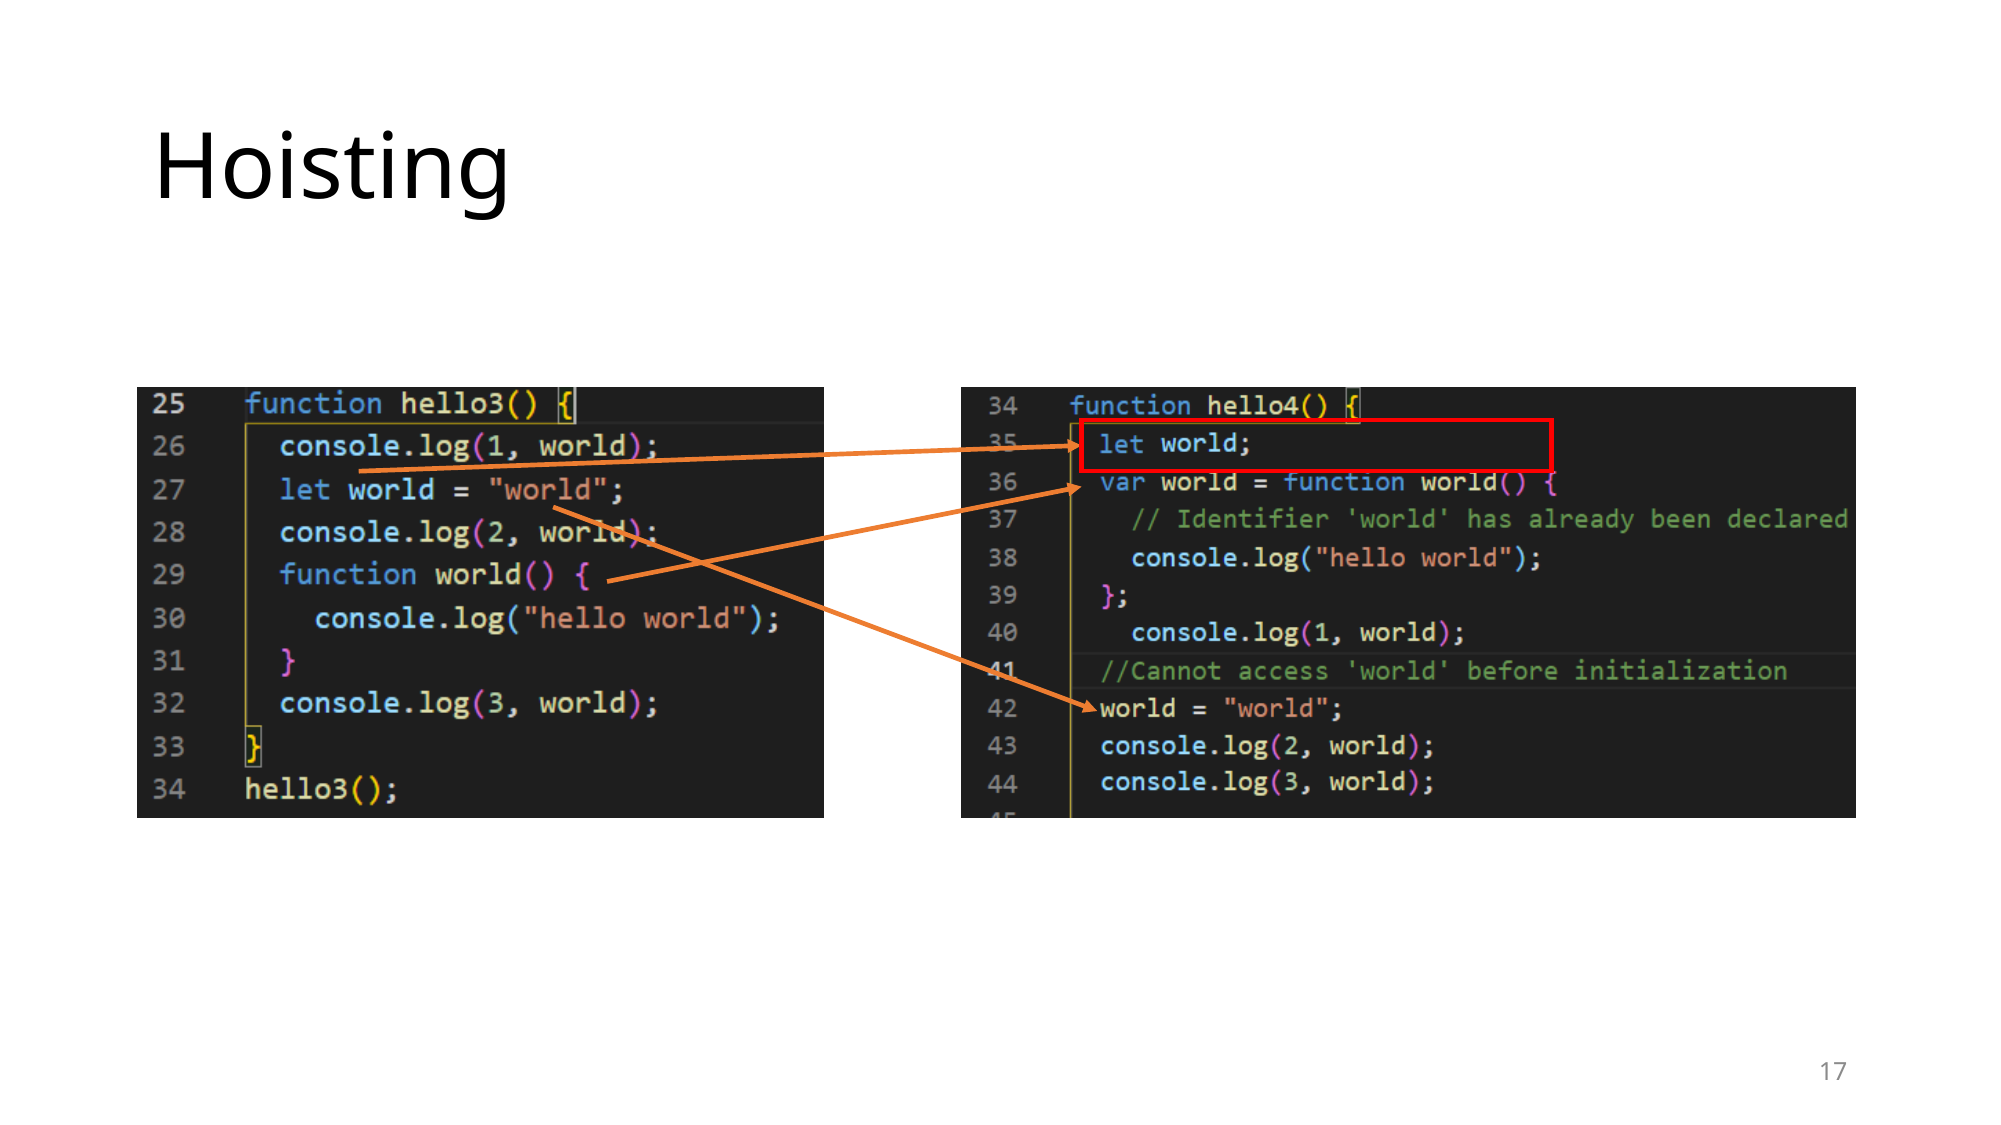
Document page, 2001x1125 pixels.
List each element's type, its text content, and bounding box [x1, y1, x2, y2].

title Hoisting [137, 59, 1863, 278]
slide_number 17 [1412, 1042, 1863, 1103]
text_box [606, 486, 1082, 582]
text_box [553, 506, 1098, 711]
picture [137, 387, 824, 818]
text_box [358, 445, 1082, 472]
picture [961, 387, 1856, 818]
